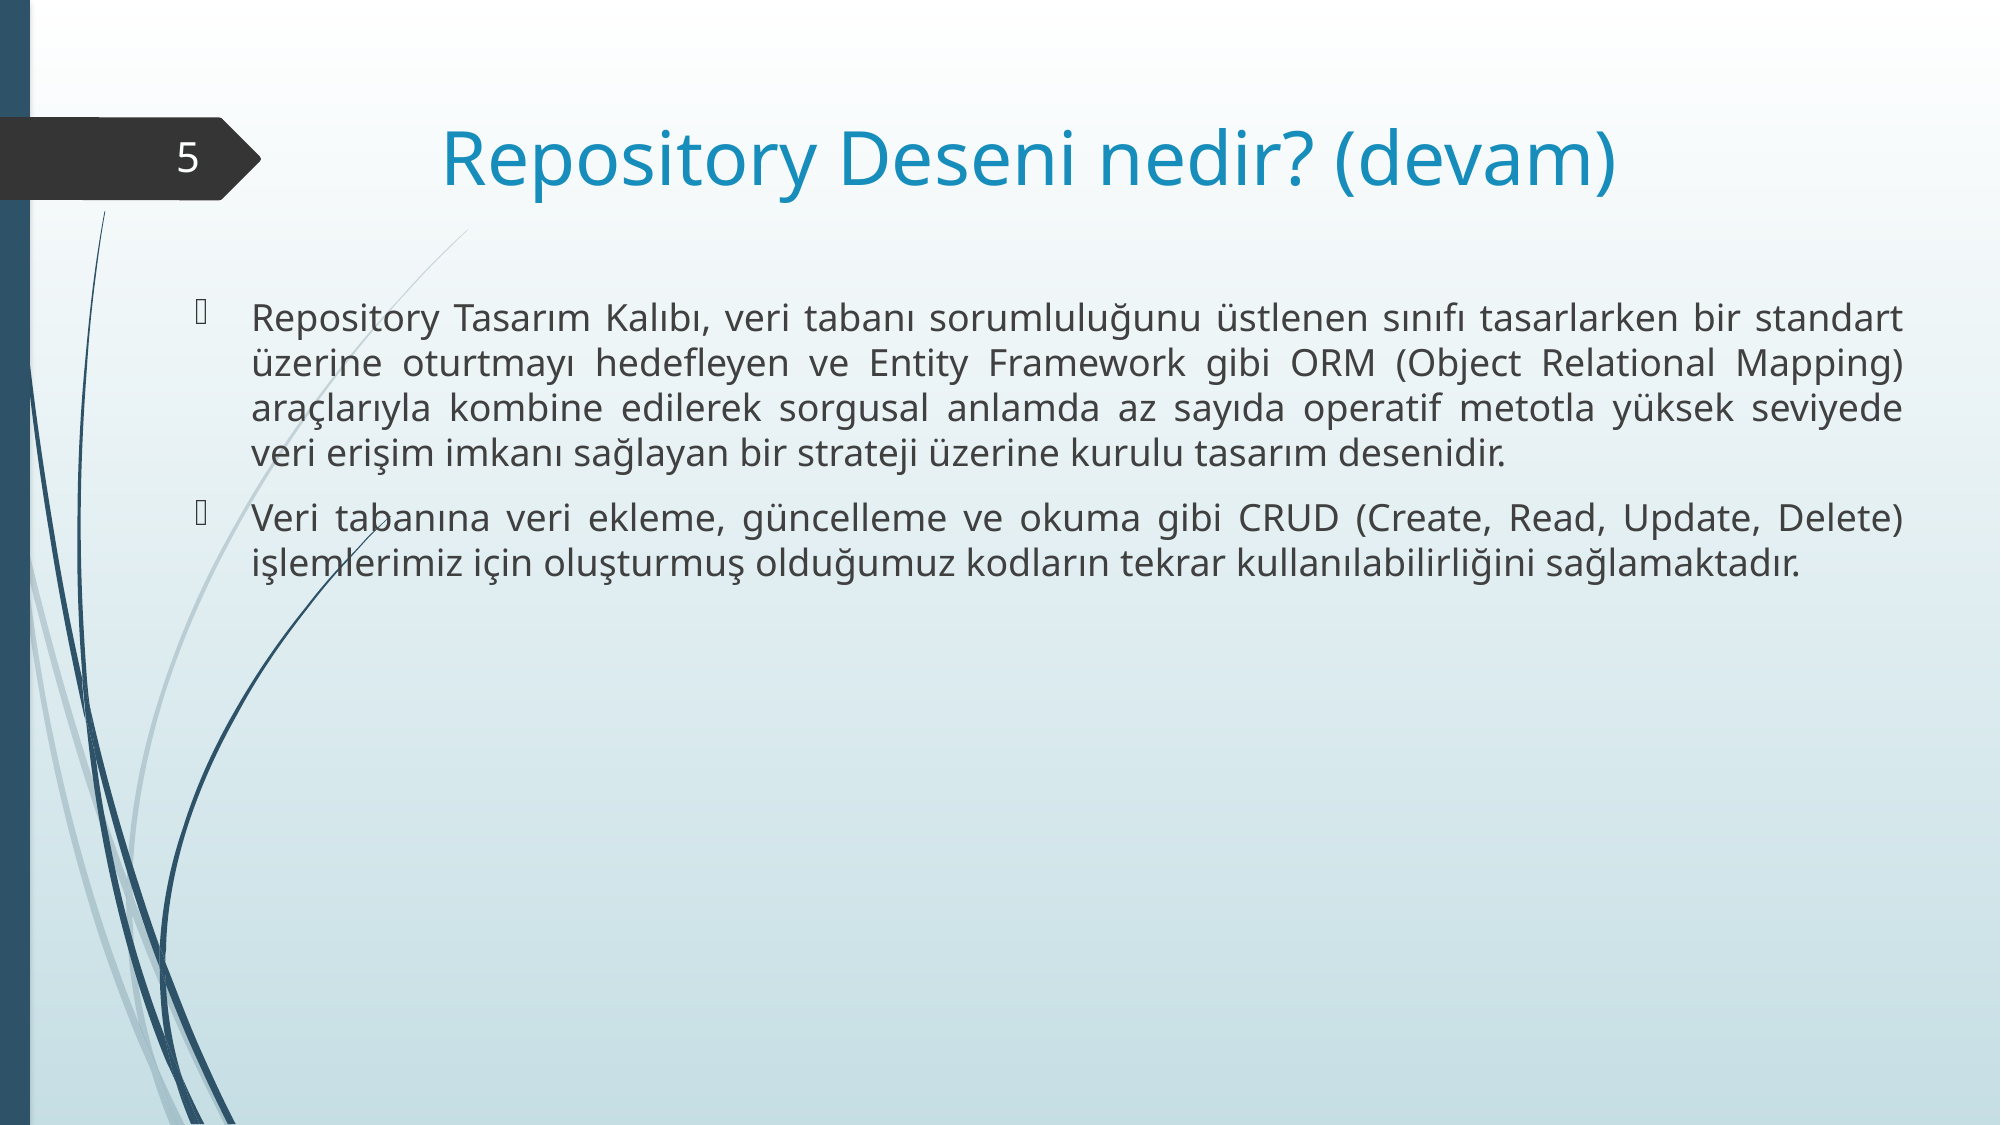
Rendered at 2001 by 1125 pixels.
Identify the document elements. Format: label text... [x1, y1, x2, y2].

title Repository Deseni nedir? (devam) [425, 102, 1888, 286]
slide_number 5 [87, 129, 216, 190]
list Repository Tasarım Kalıbı, veri tabanı sorumluluğunu üstlenen sınıfı tasarlarken bir standart üzerine oturtmayı hedefleyen ve Entity Framework gibi ORM (Object Relational Mapping) araçlarıyla kombine edilerek sorgusal anlamda az sayıda operatif metotla yüksek seviyede veri erişim imkanı sağlayan bir strateji üzerine kurulu tasarım desenidir. Veri tabanına veri ekleme, güncelleme ve okuma gibi CRUD (Create, Read, Update, Delete) işlemlerimiz için oluşturmuş olduğumuz kodların tekrar kullanılabilirliğini sağlamaktadır. [179, 286, 1920, 1039]
